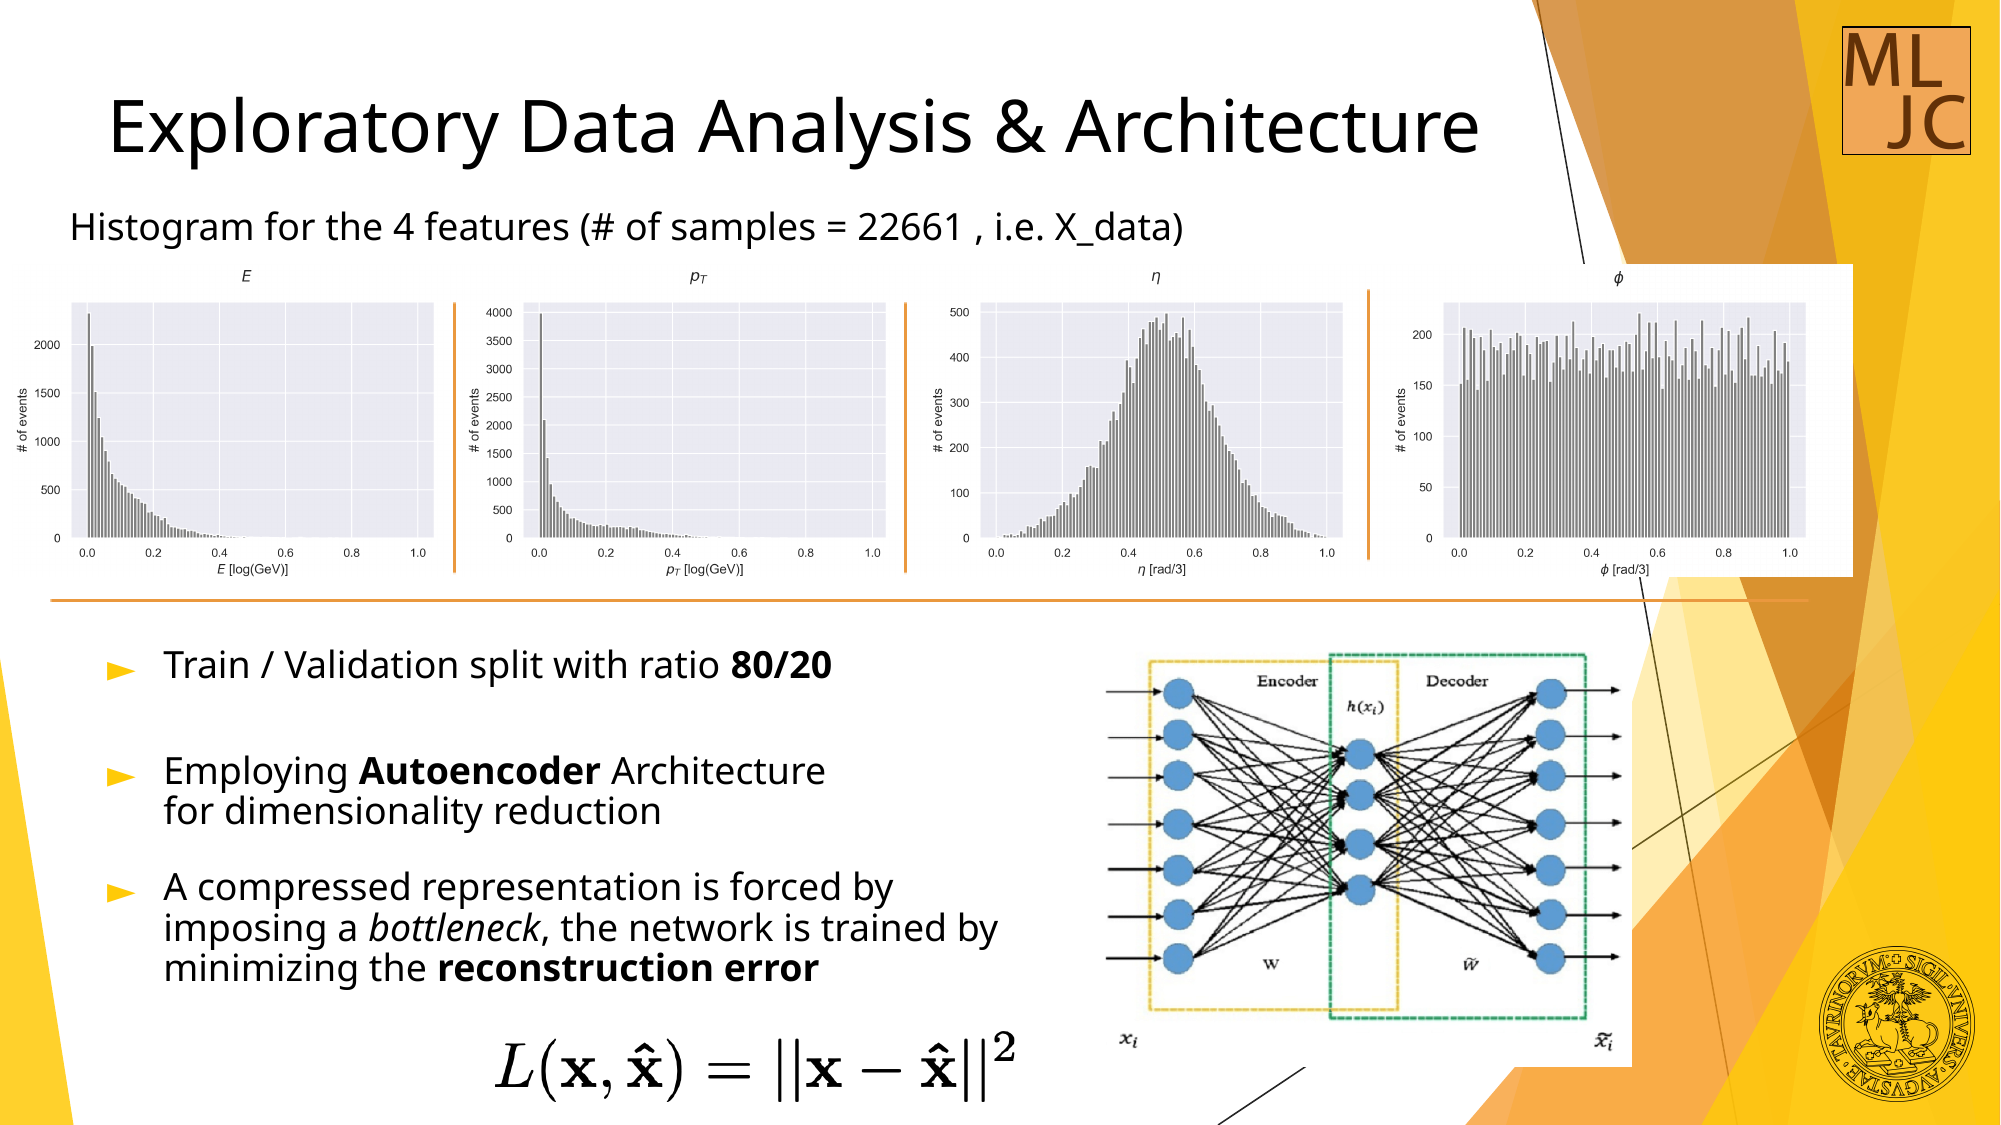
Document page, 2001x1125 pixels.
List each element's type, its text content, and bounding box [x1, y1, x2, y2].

picture [1819, 946, 1975, 1102]
picture [1843, 27, 1970, 155]
text_box Histogram for the 4 features (# of samples = 22661 , i.e. X_data) [54, 193, 1277, 262]
list A compressed representation is forced by imposing a bottleneck, the network is trained by minimizing the reconstruction error [92, 861, 1054, 988]
list Employing Autoencoder Architecture for dimensionality reduction [92, 744, 1015, 846]
picture [495, 1030, 1015, 1102]
picture [11, 264, 1853, 577]
picture [1092, 638, 1632, 1067]
list Train / Validation split with ratio 80/20 [92, 638, 1091, 708]
title Exploratory Data Analysis & Architecture [92, 72, 1503, 184]
